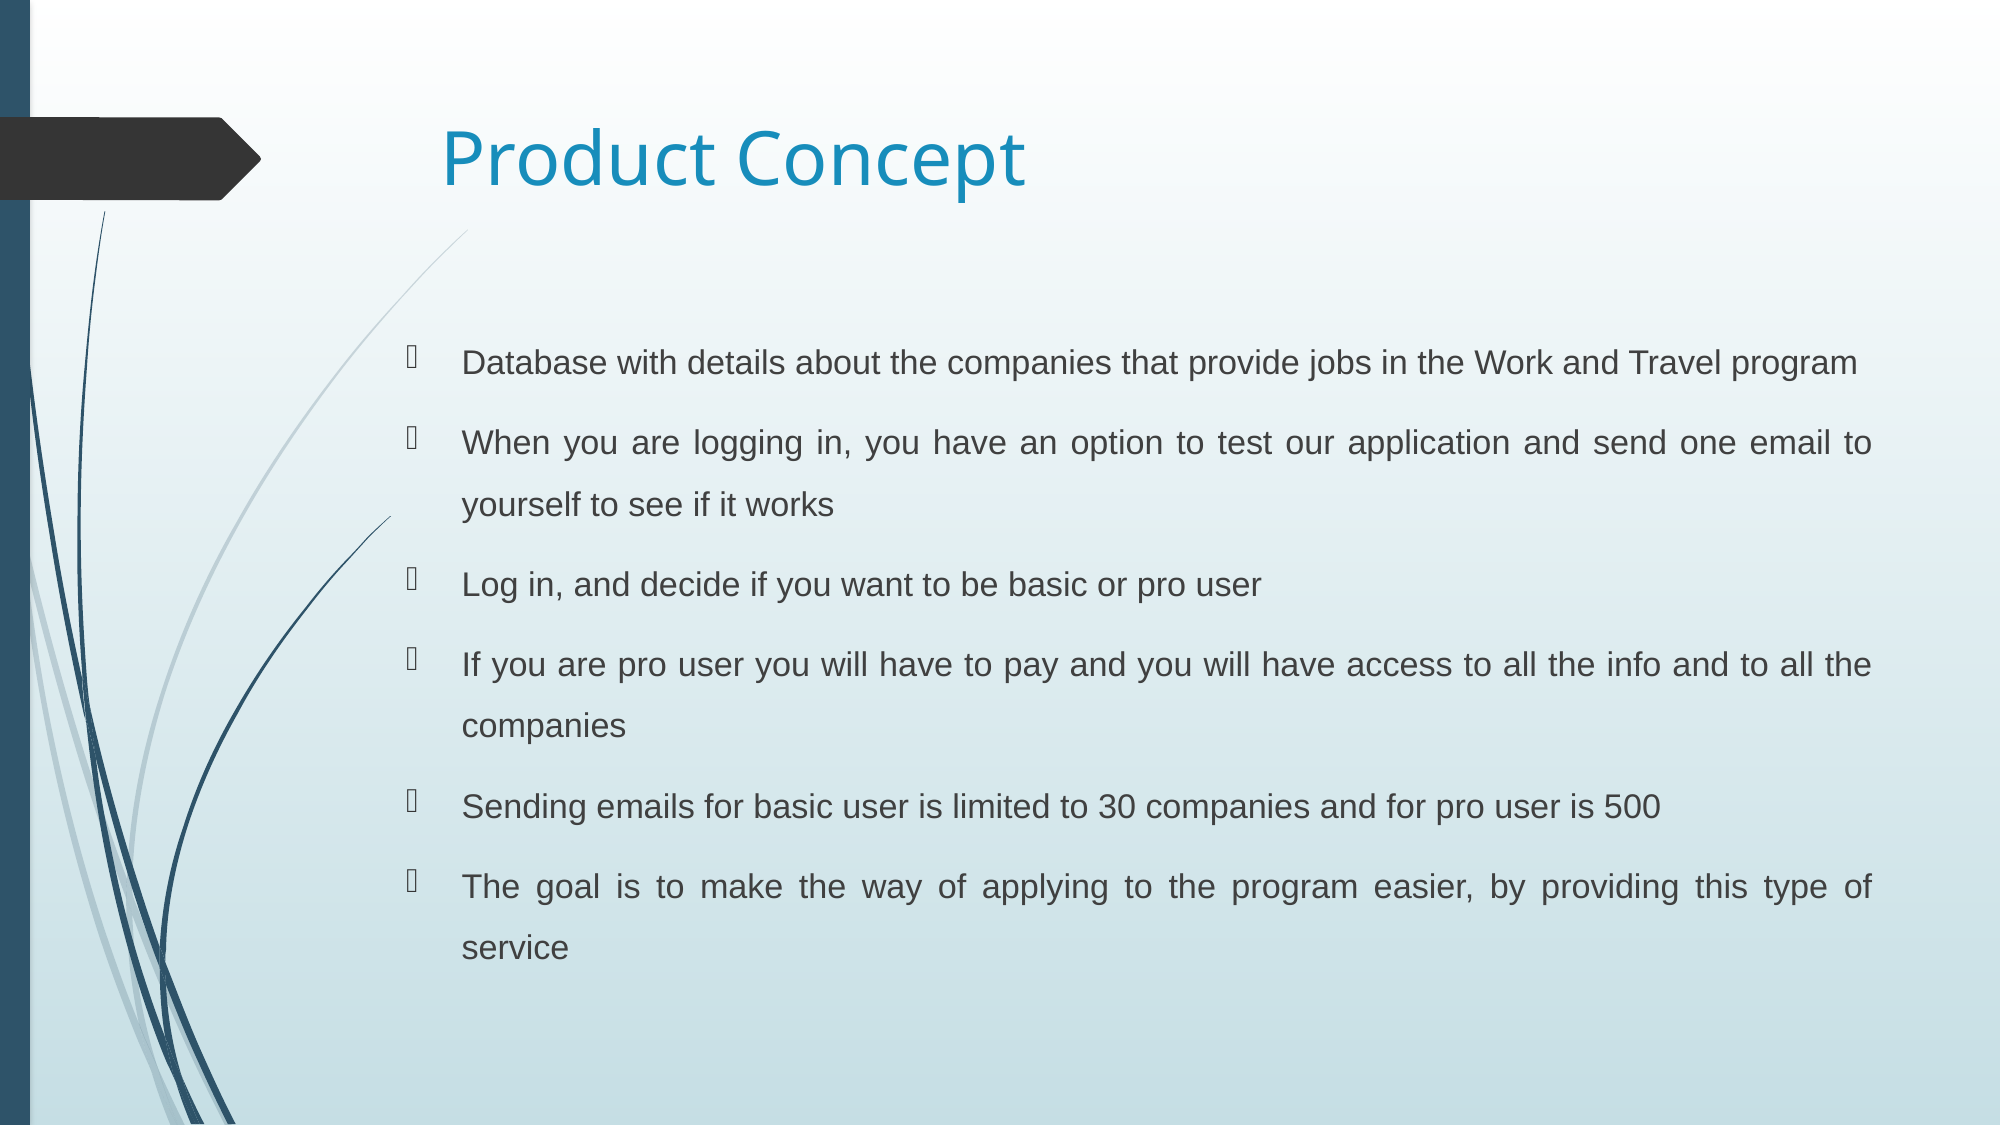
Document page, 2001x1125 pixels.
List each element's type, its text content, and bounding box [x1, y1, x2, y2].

list Database with details about the companies that provide jobs in the Work and Travel program When you are logging in, you have an option to test our application and send one email to yourself to see if it works Log in, and decide if you want to be basic or pro user If you are pro user you will have to pay and you will have access to all the info and to all the companies Sending emails for basic user is limited to 30 companies and for pro user is 500 The goal is to make the way of applying to the program easier, by providing this type of service [391, 312, 1888, 1024]
title Product Concept [425, 102, 1888, 312]
